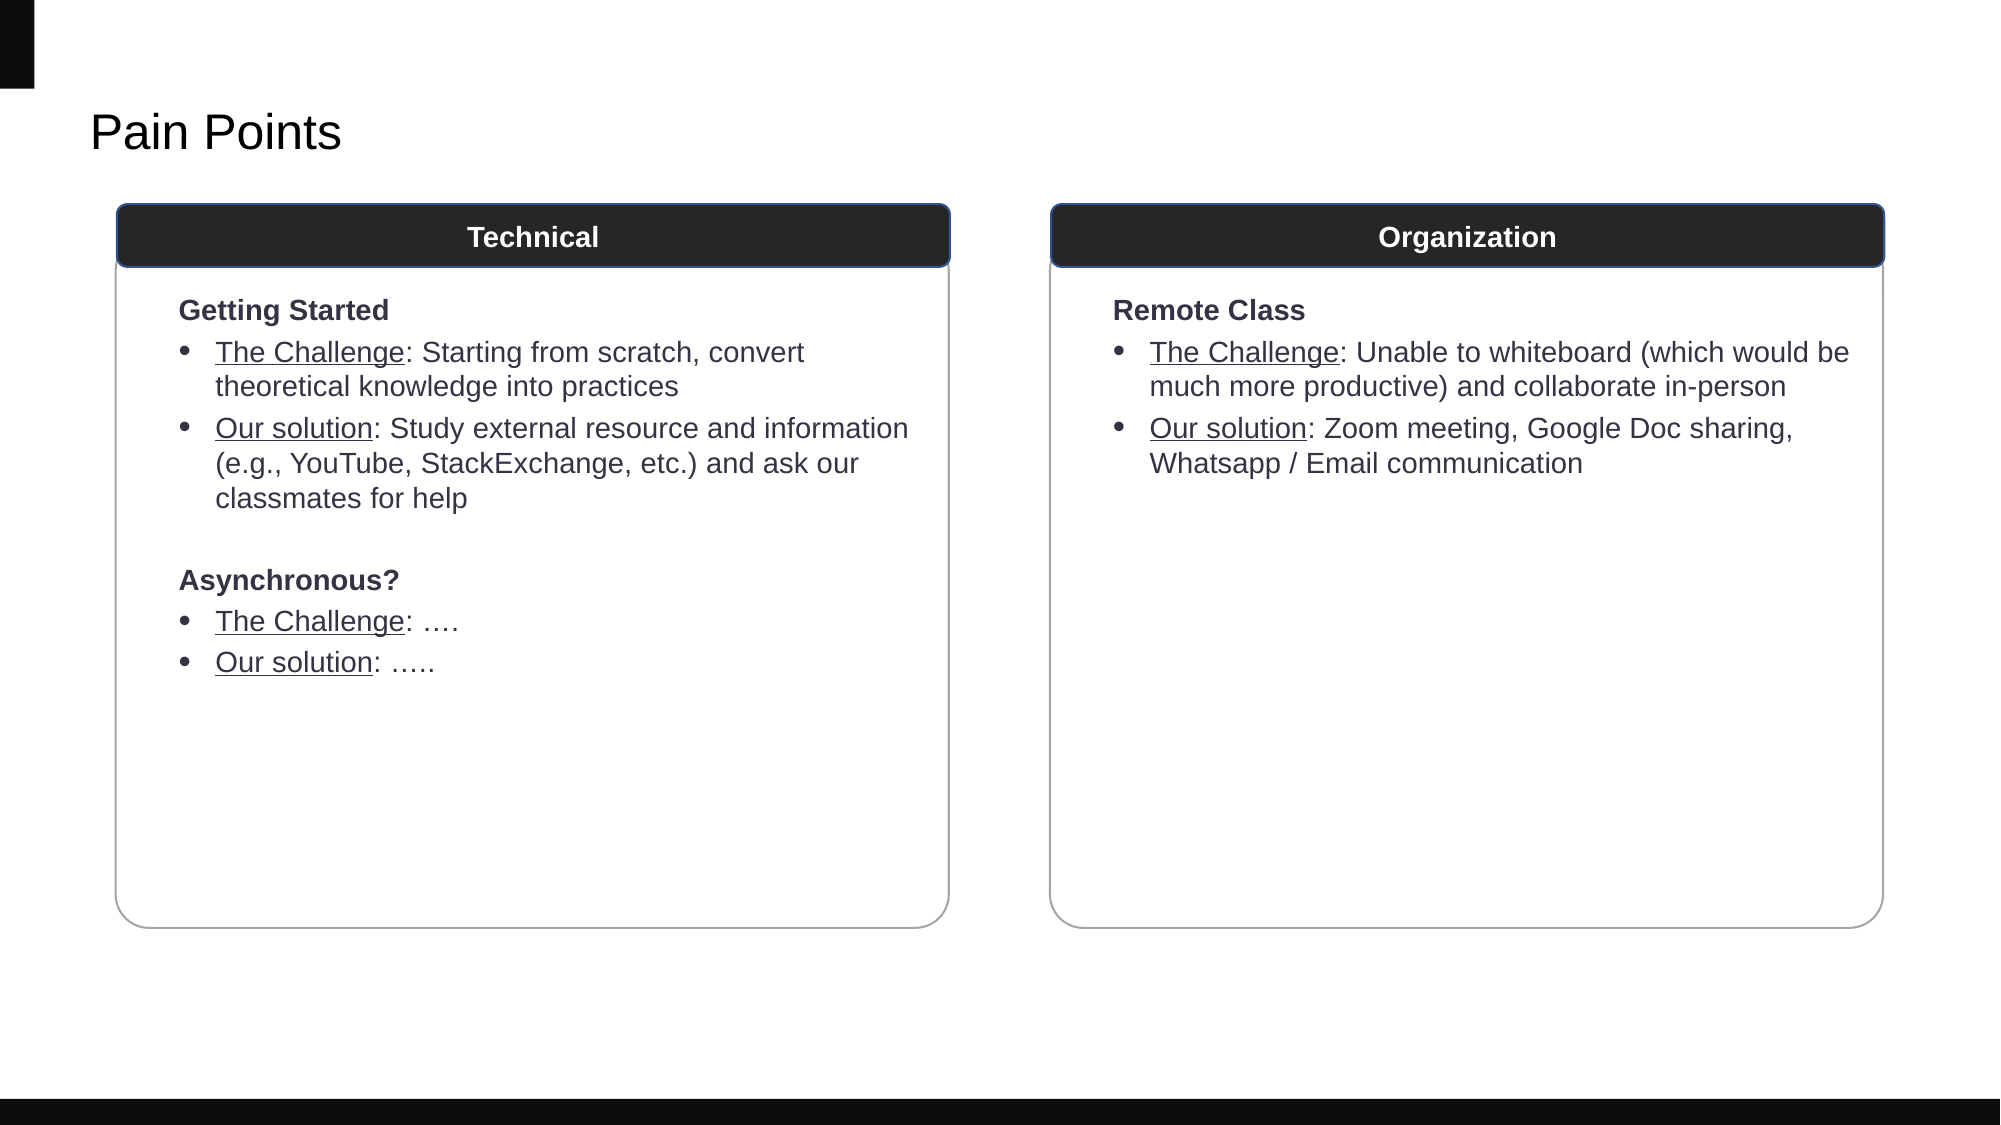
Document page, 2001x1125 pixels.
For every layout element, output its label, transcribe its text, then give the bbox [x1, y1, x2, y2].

text_box Pain Points [75, 91, 1131, 167]
text_box [0, 0, 35, 90]
text_box Getting Started The Challenge: Starting from scratch, convert theoretical knowledge into practices Our solution: Study external resource and information (e.g., YouTube, StackExchange, etc.) and ask our classmates for help Asynchronous? The Challenge: …. Our solution: ….. [114, 260, 950, 929]
text_box [0, 1098, 2000, 1125]
text_box Technical [115, 203, 951, 268]
text_box Organization [1050, 203, 1886, 268]
text_box Remote Class The Challenge: Unable to whiteboard (which would be much more productive) and collaborate in-person Our solution: Zoom meeting, Google Doc sharing, Whatsapp / Email communication [1048, 261, 1885, 929]
